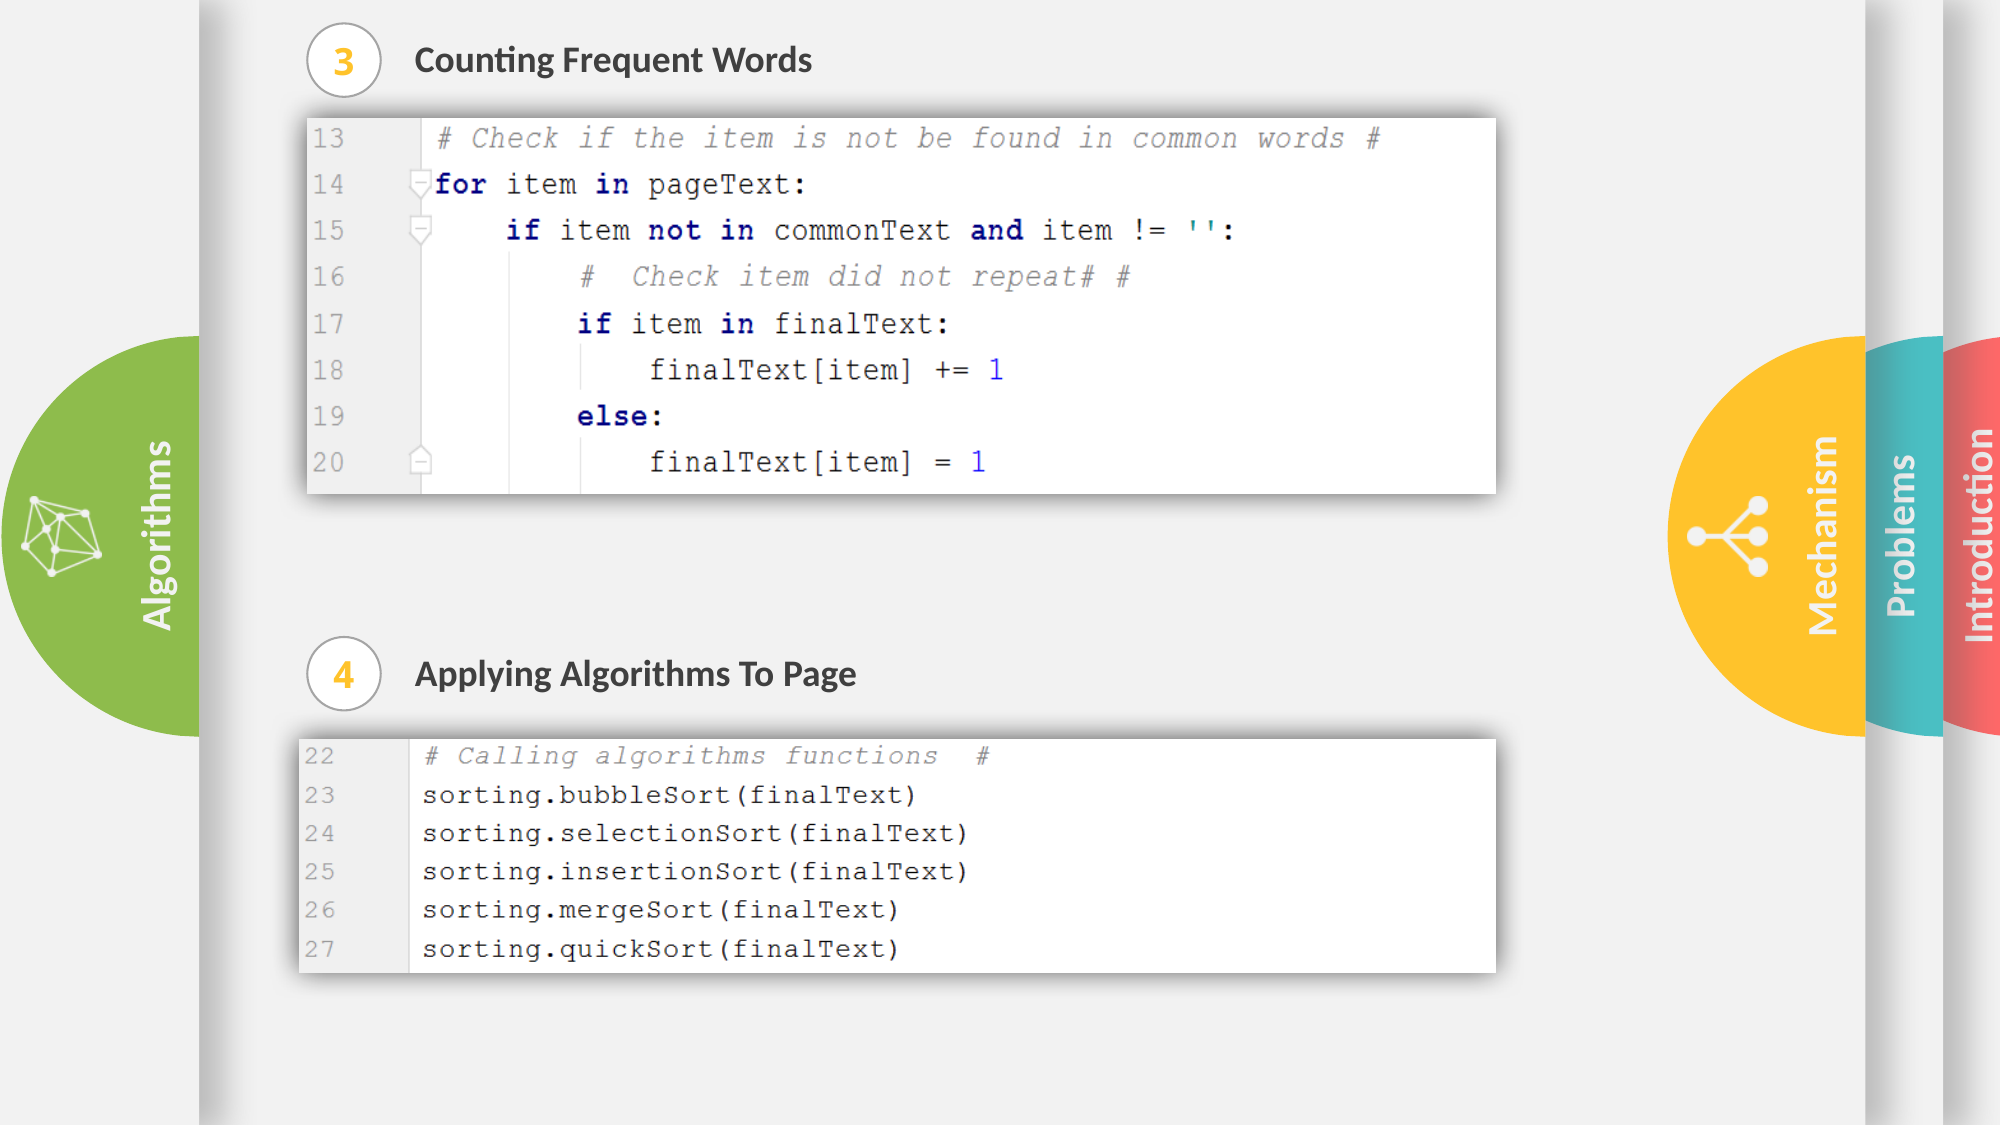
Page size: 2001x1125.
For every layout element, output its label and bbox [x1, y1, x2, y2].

text_box [0, 0, 200, 1125]
picture [299, 739, 1496, 973]
text_box [1866, 0, 1944, 1125]
text_box [200, 0, 1866, 1125]
picture [307, 118, 1496, 495]
text_box [1944, 0, 2000, 1125]
